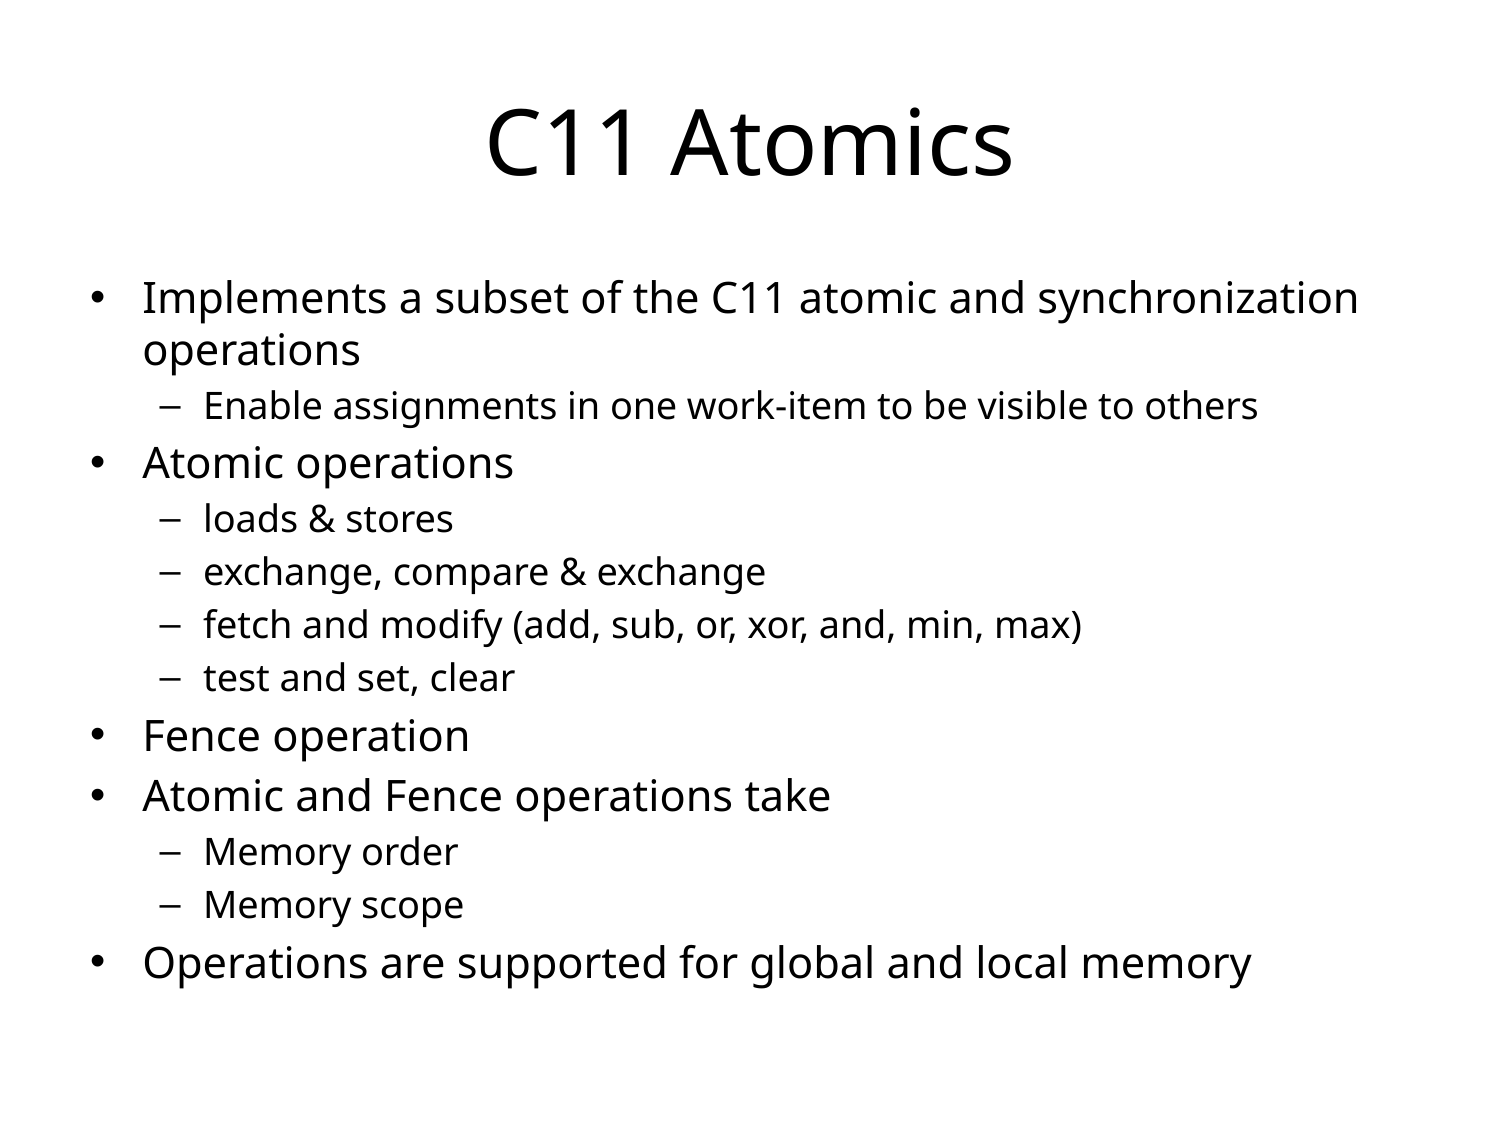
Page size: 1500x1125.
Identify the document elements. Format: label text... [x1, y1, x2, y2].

title C11 Atomics [75, 45, 1425, 233]
list Implements a subset of the C11 atomic and synchronization operations Enable assignments in one work-item to be visible to others Atomic operations loads & stores exchange, compare & exchange fetch and modify (add, sub, or, xor, and, min, max) test and set, clear Fence operation Atomic and Fence operations take Memory order Memory scope Operations are supported for global and local memory [75, 262, 1425, 1005]
